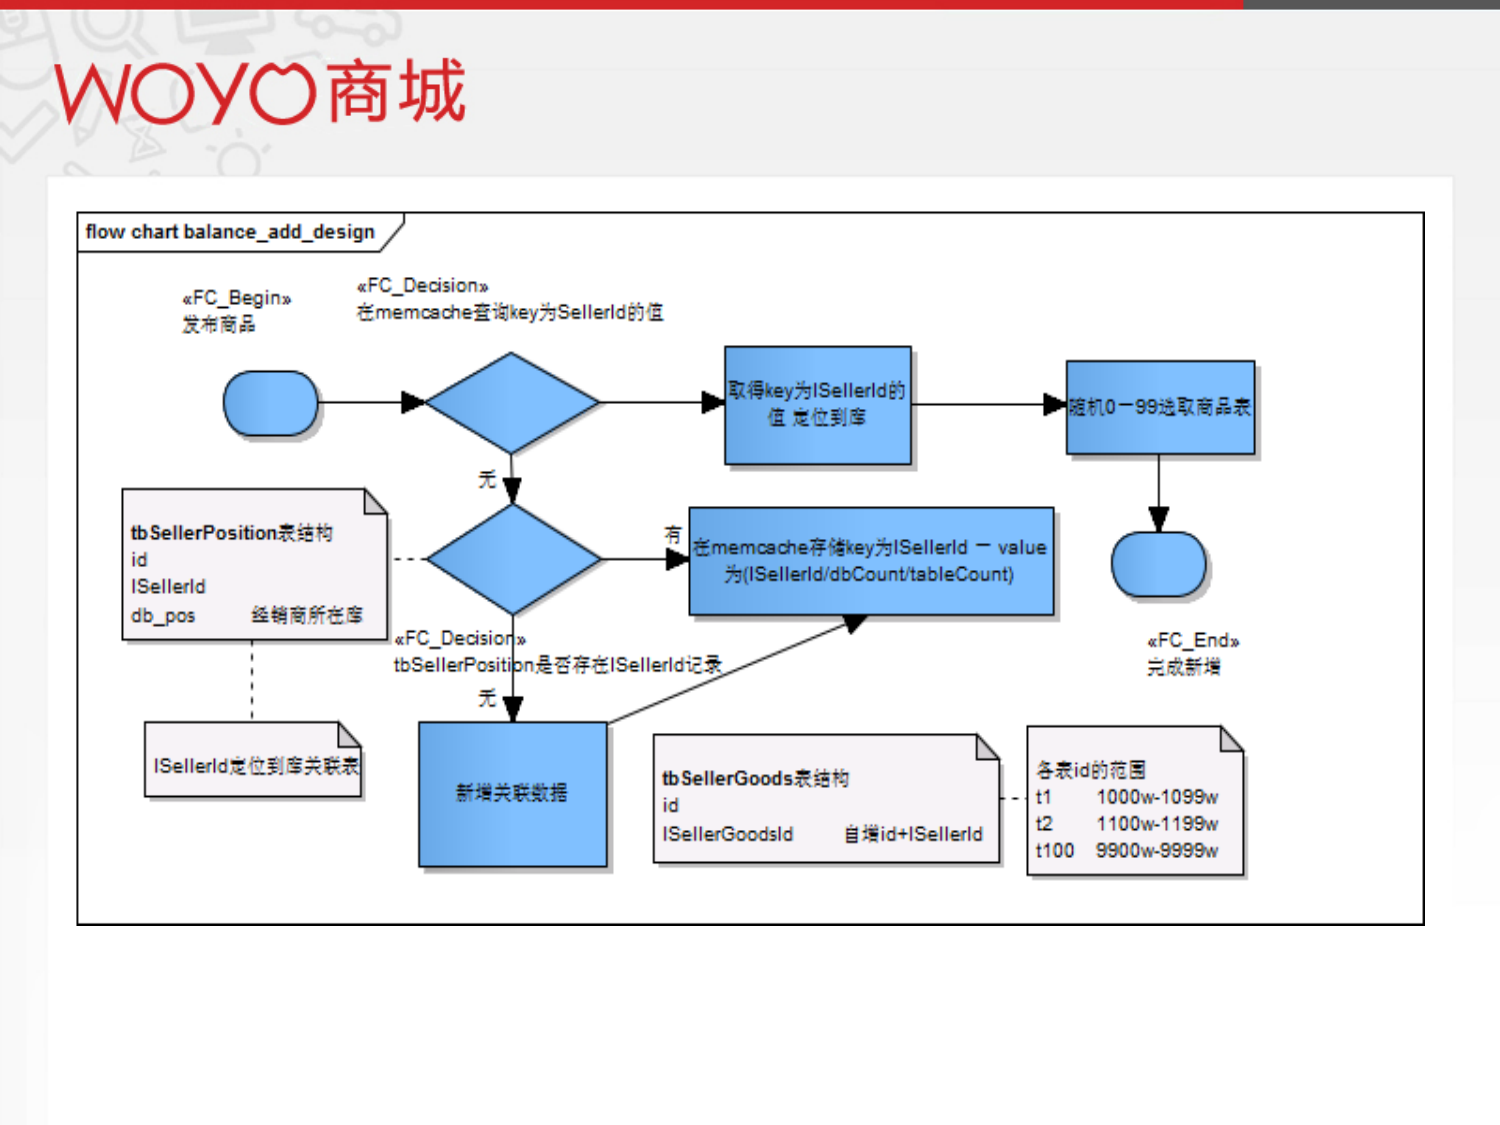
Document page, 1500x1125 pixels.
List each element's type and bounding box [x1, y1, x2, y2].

picture [0, 0, 1500, 1125]
list [74, 210, 1426, 927]
